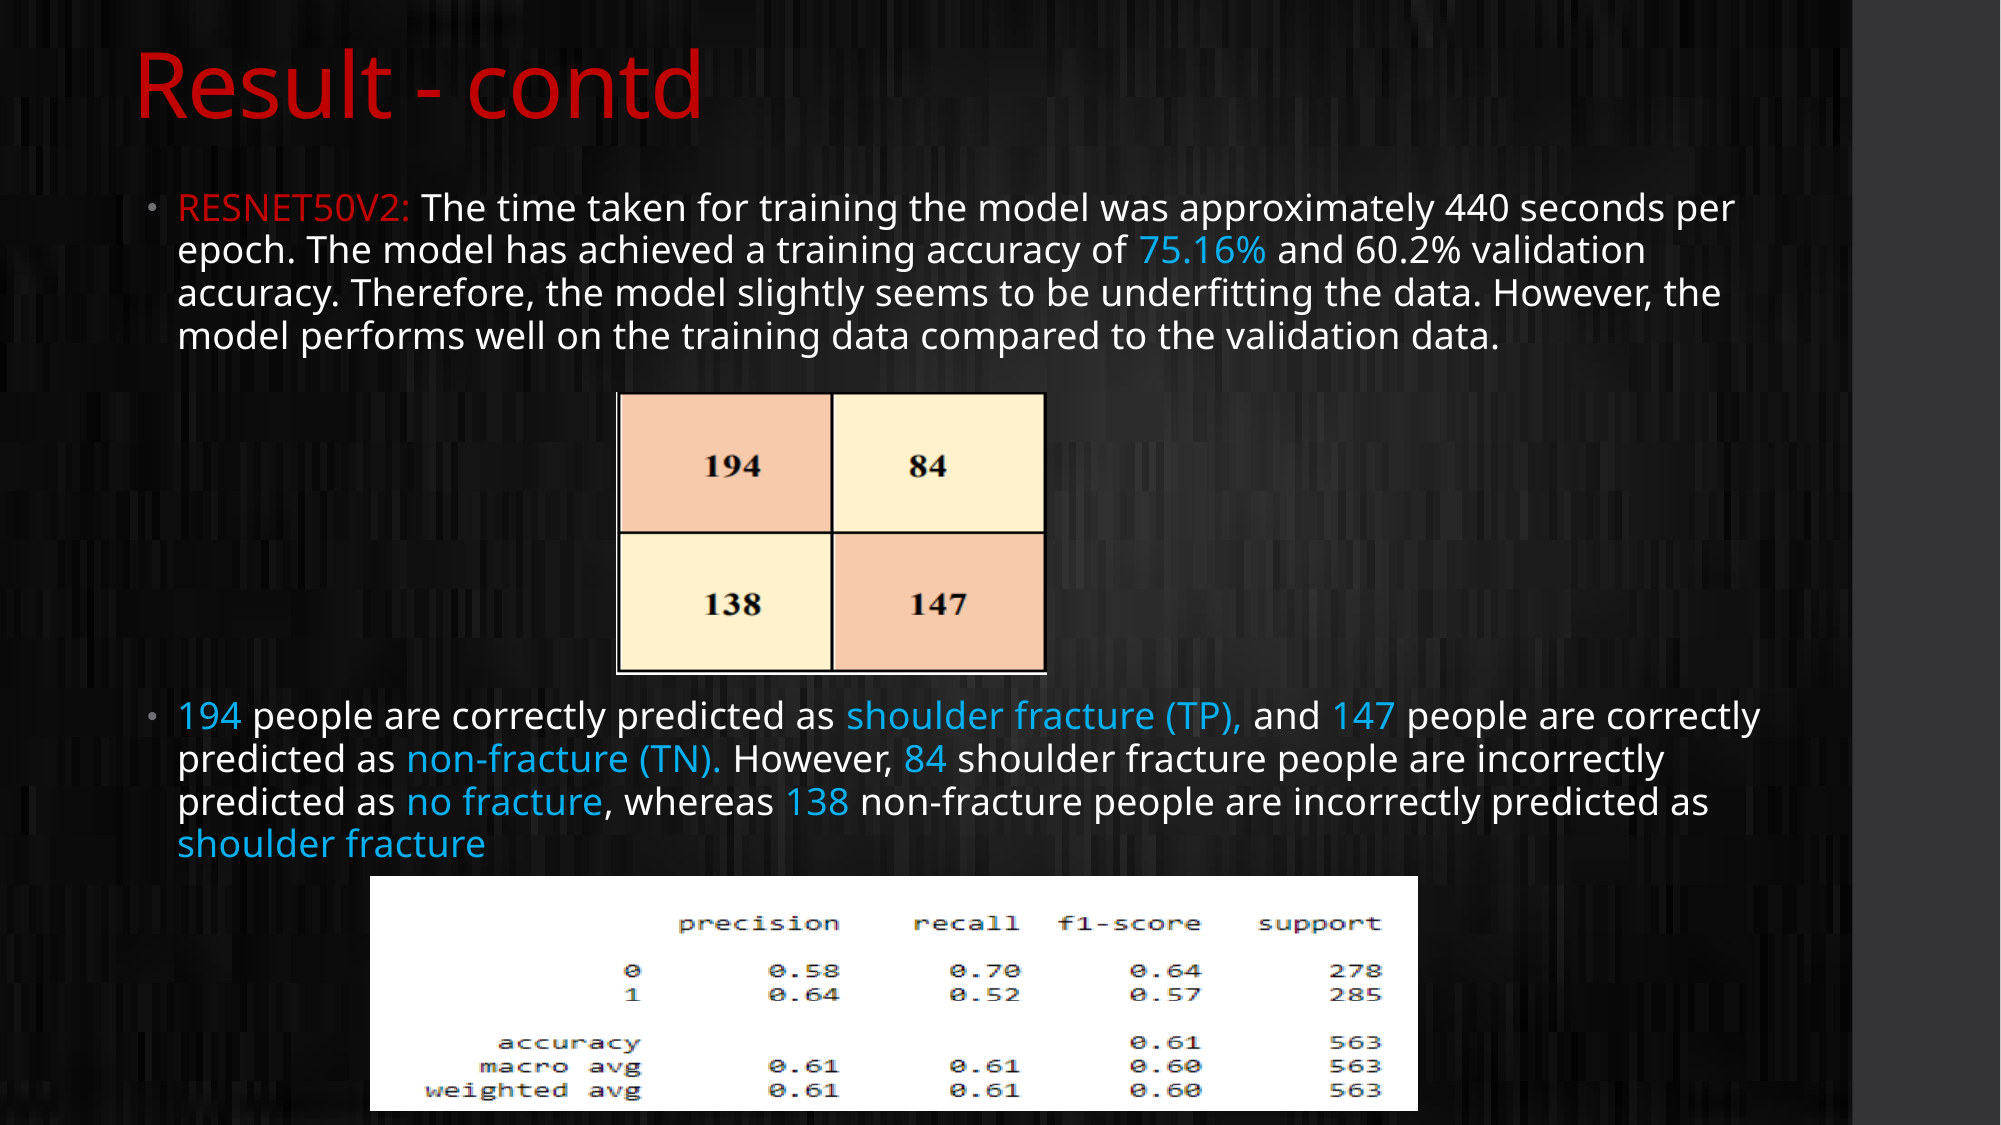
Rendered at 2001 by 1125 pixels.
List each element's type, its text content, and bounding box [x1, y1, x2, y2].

title Result - contd [116, 0, 1707, 147]
picture [0, 0, 1852, 1125]
list RESNET50V2: The time taken for training the model was approximately 440 seconds per epoch. The model has achieved a training accuracy of 75.16% and 60.2% validation accuracy. Therefore, the model slightly seems to be underfitting the data. However, the model performs well on the training data compared to the validation data. 194 people are correctly predicted as shoulder fracture (TP), and 147 people are correctly predicted as non-fracture (TN). However, 84 shoulder fracture people are incorrectly predicted as no fracture, whereas 138 non-fracture people are incorrectly predicted as shoulder fracture [131, 179, 1793, 1111]
